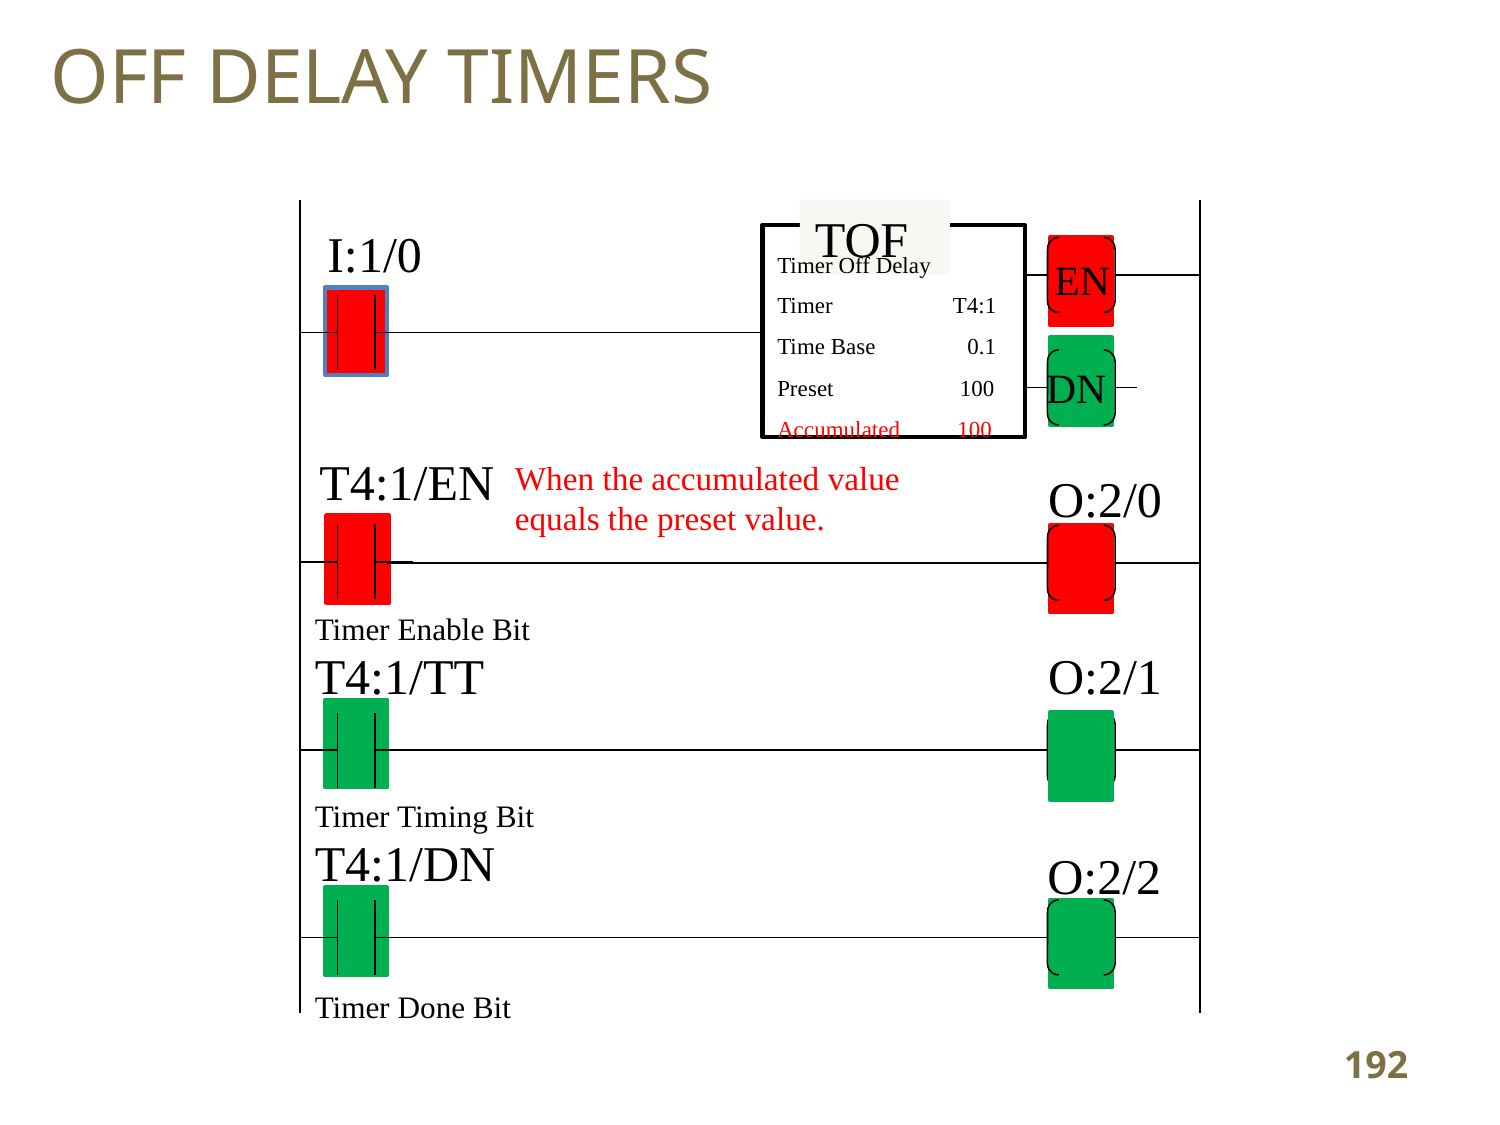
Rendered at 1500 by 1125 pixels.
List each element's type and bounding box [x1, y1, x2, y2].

text_box [299, 199, 1201, 1032]
title [37, 22, 1418, 135]
slide_number [1330, 1051, 1490, 1098]
